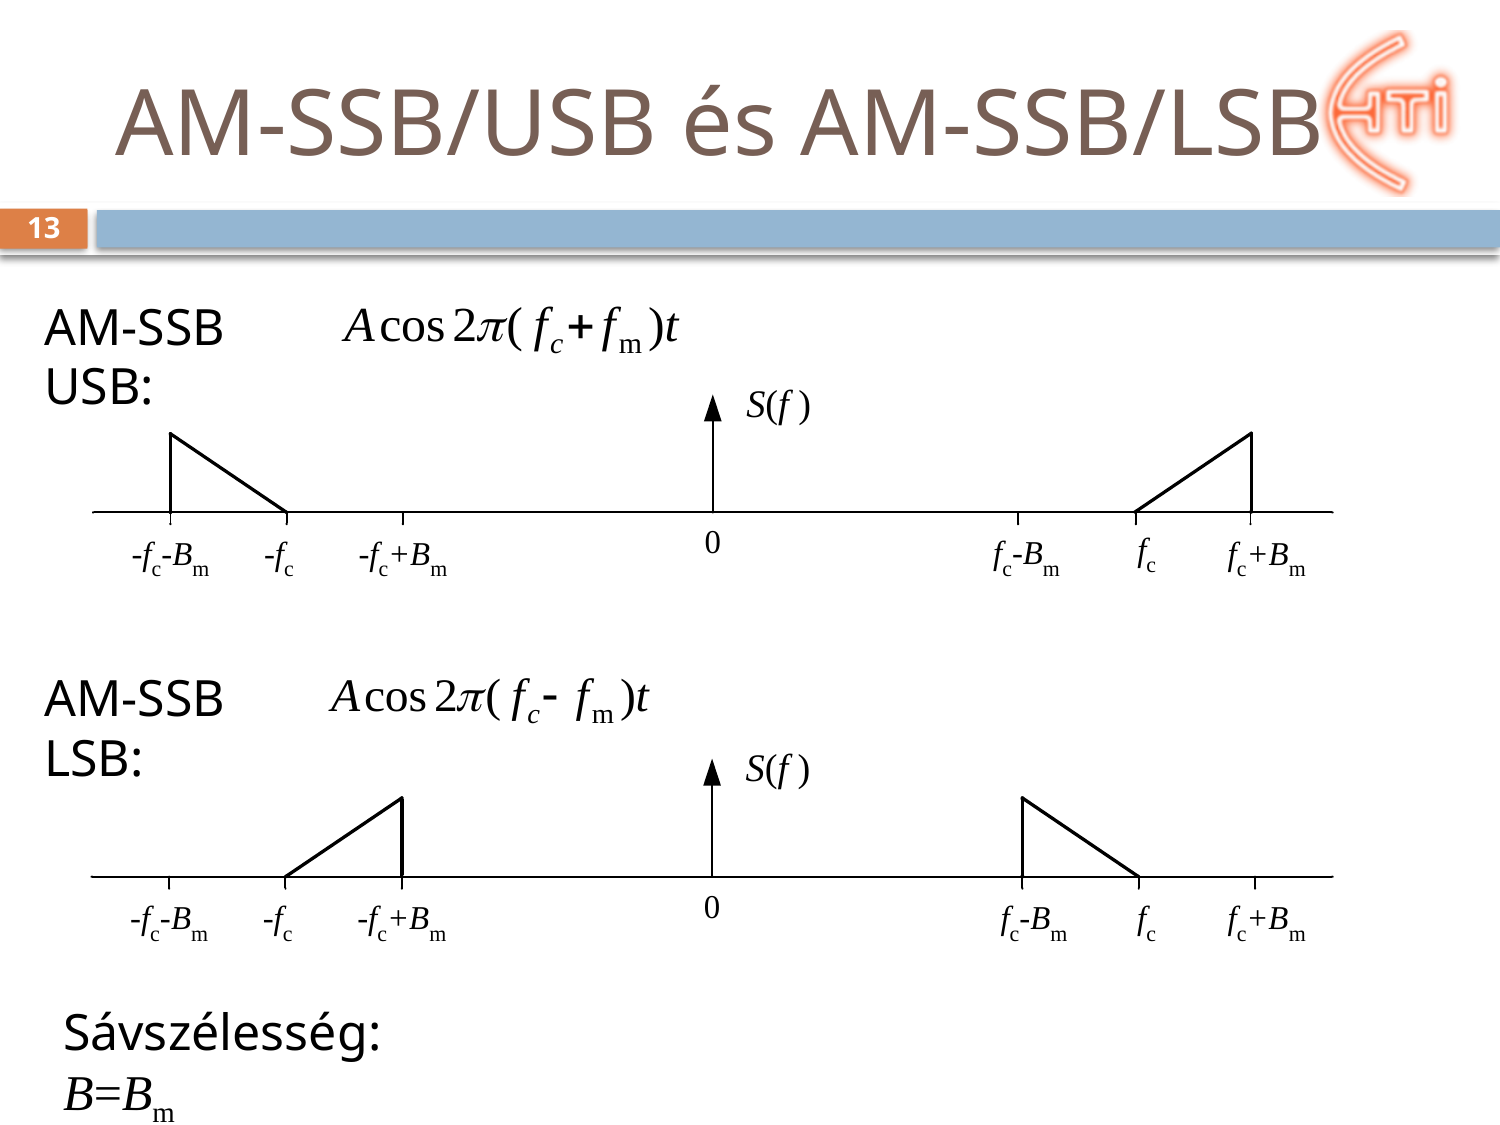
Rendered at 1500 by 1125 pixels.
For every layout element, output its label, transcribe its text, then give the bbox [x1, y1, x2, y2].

picture [87, 737, 1337, 952]
picture [1304, 30, 1471, 197]
slide_number 13 [0, 208, 88, 249]
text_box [319, 664, 662, 736]
text_box AM-SSB LSB: [29, 659, 337, 794]
text_box Sávszélesség: B=Bm [48, 992, 526, 1125]
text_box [332, 292, 691, 367]
picture [88, 373, 1337, 587]
title AM-SSB/USB és AM-SSB/LSB [100, 37, 1300, 200]
text_box AM-SSB USB: [29, 287, 337, 423]
